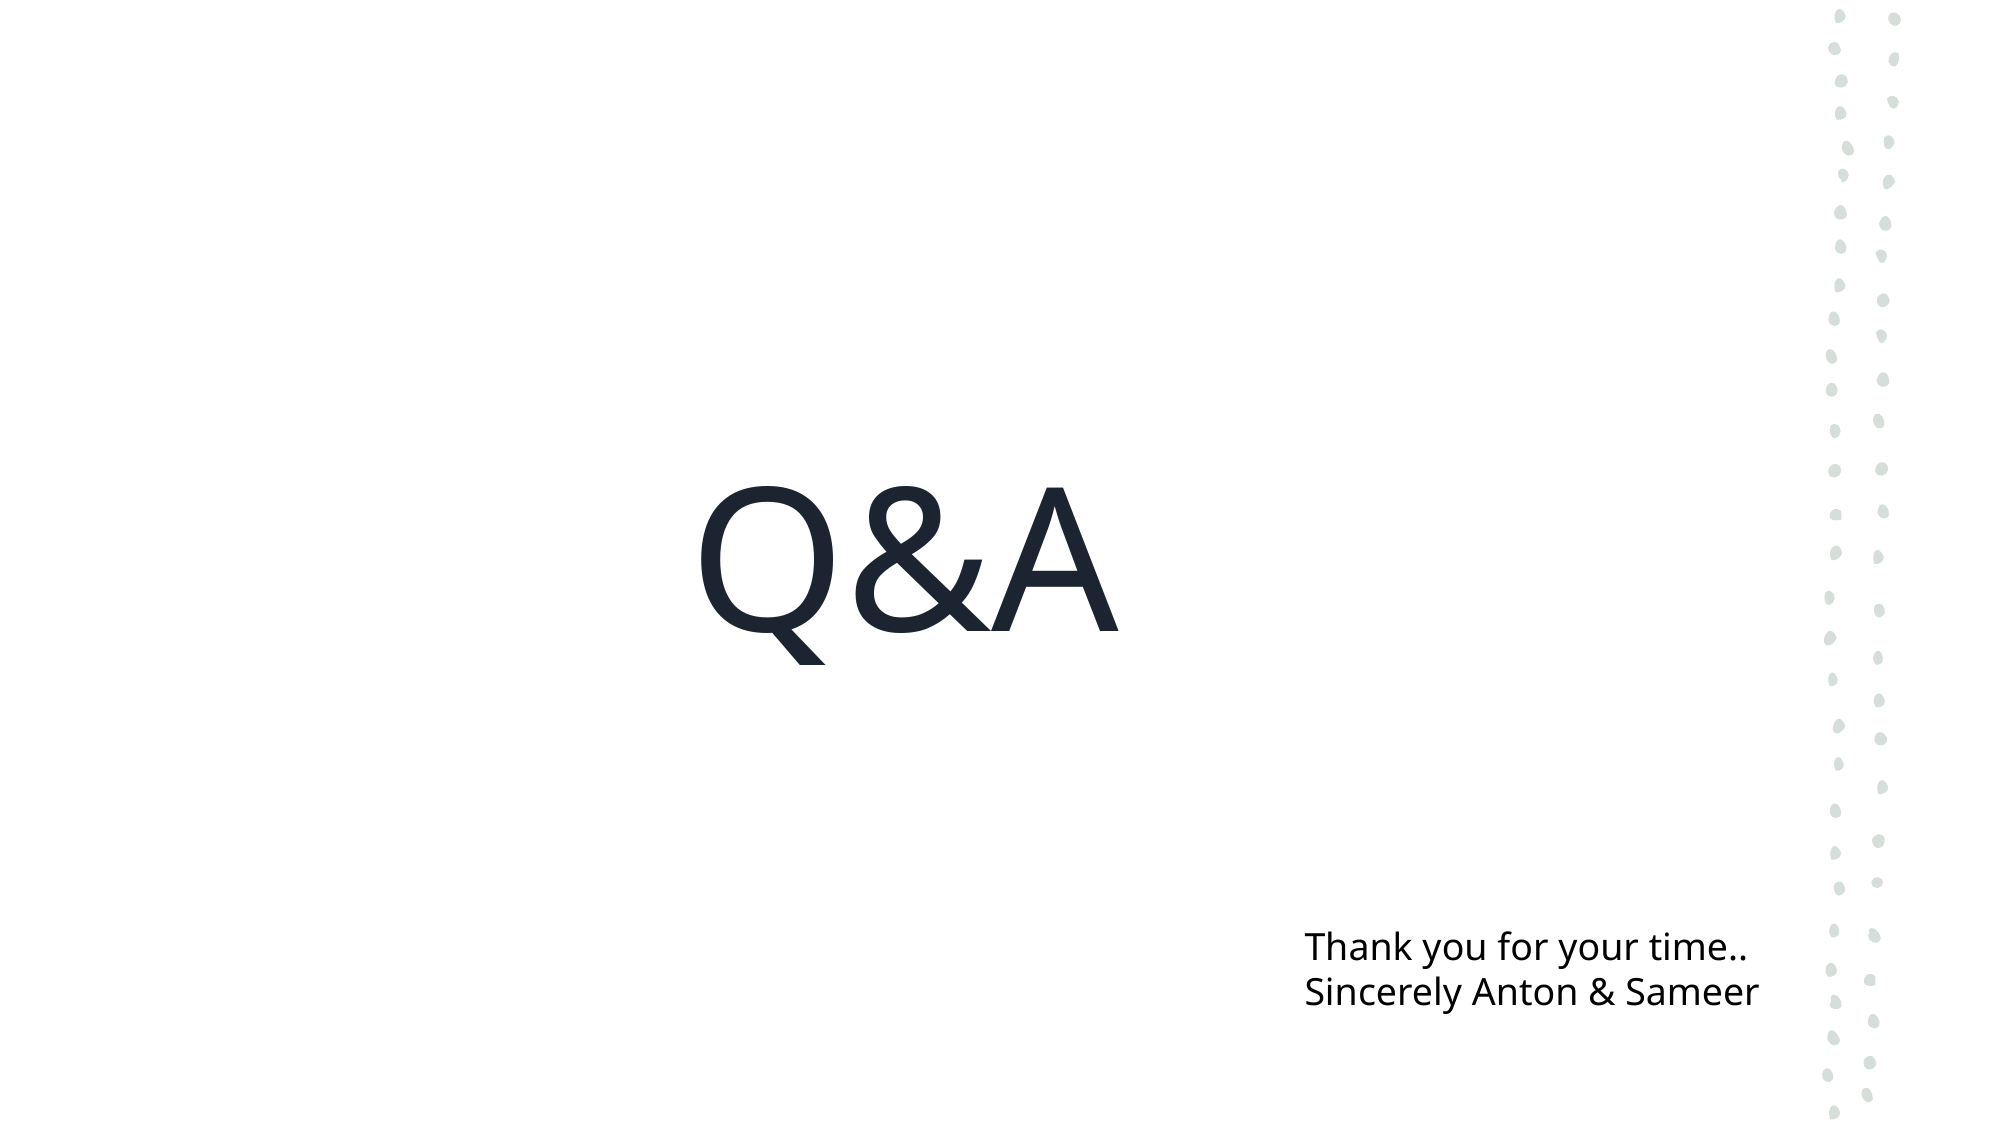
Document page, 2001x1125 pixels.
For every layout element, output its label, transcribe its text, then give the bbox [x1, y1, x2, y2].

text_box Thank you for your time.. Sincerely Anton & Sameer [1289, 915, 1775, 1020]
title Q&A [674, 82, 1756, 1022]
